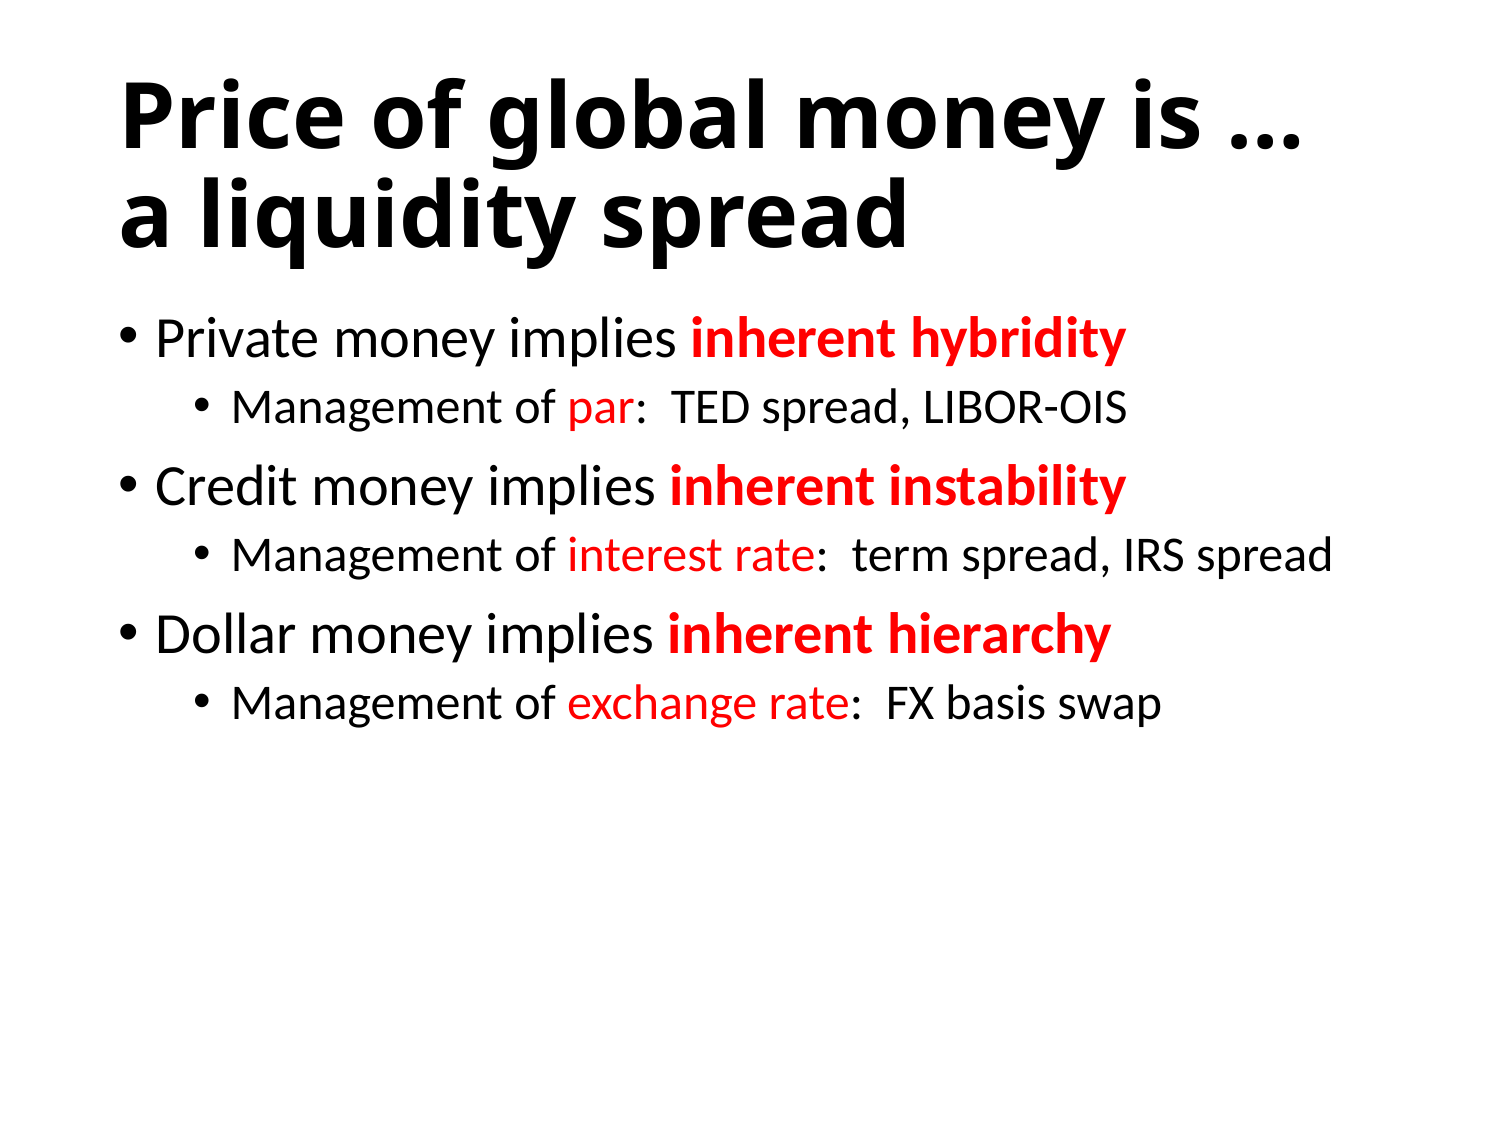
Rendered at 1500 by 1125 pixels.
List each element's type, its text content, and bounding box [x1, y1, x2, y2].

title Price of global money is … a liquidity spread [103, 59, 1397, 278]
list Private money implies inherent hybridity Management of par: TED spread, LIBOR-OIS Credit money implies inherent instability Management of interest rate: term spread, IRS spread Dollar money implies inherent hierarchy Management of exchange rate: FX basis swap [103, 299, 1397, 1014]
